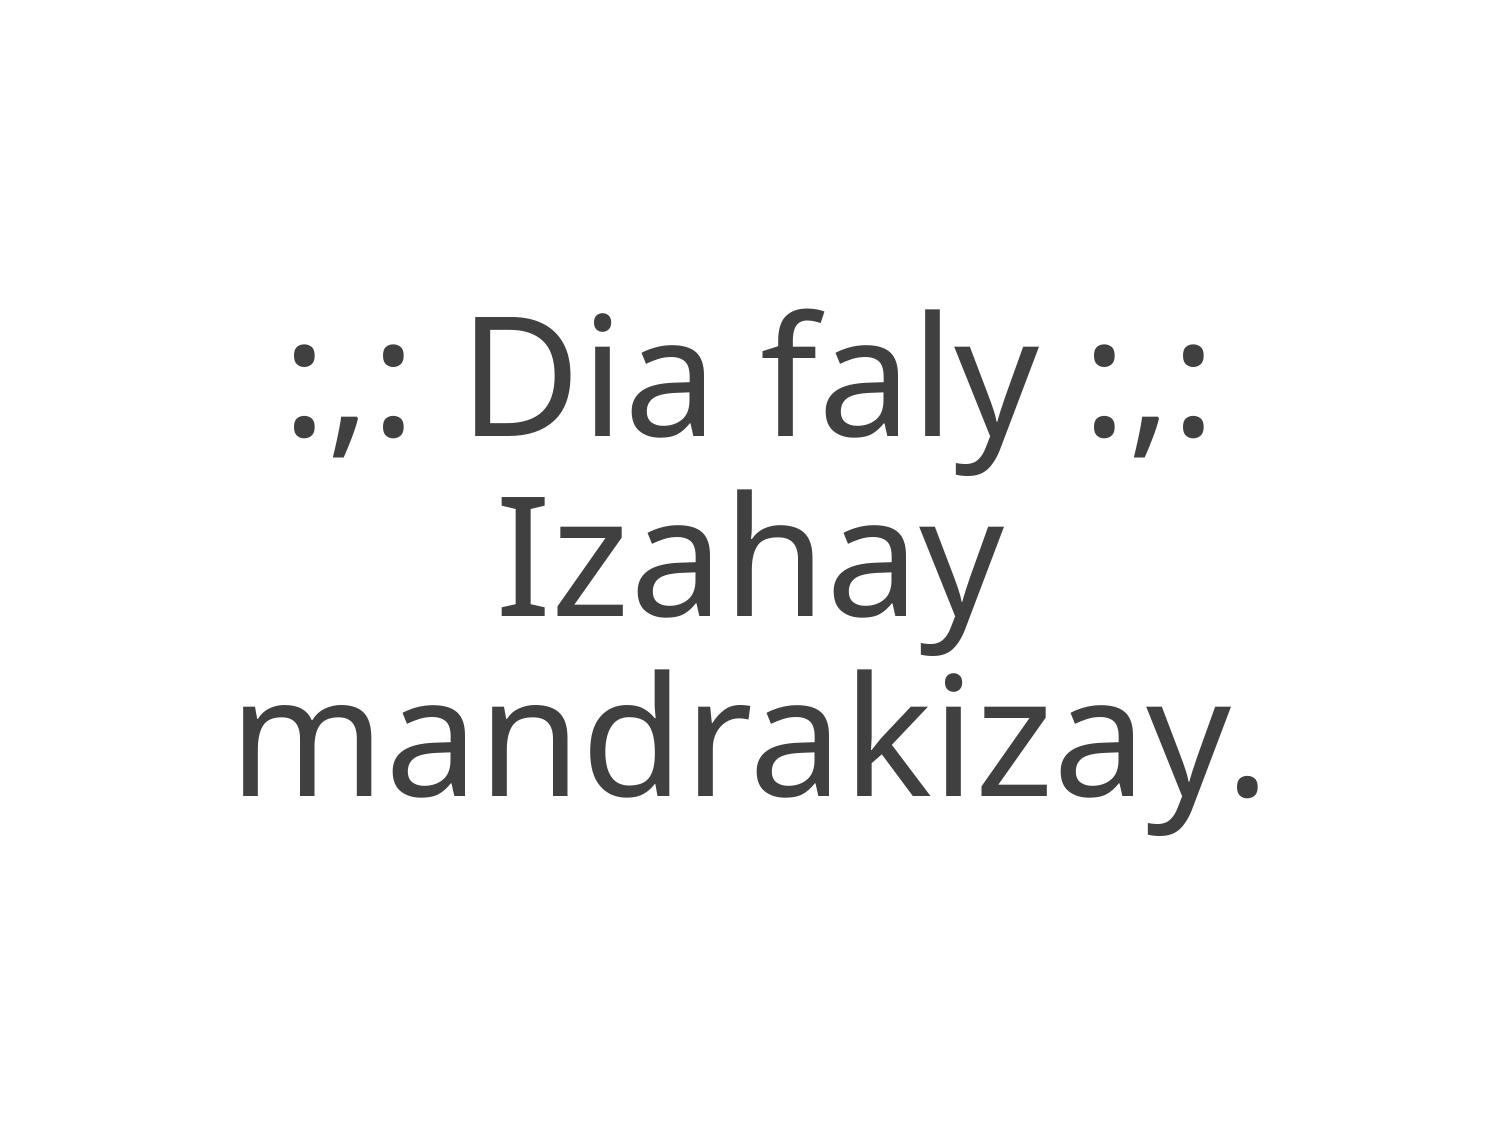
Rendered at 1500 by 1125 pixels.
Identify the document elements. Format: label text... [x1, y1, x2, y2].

title :,: Dia faly :,: Izahay mandrakizay. [0, 453, 1500, 672]
